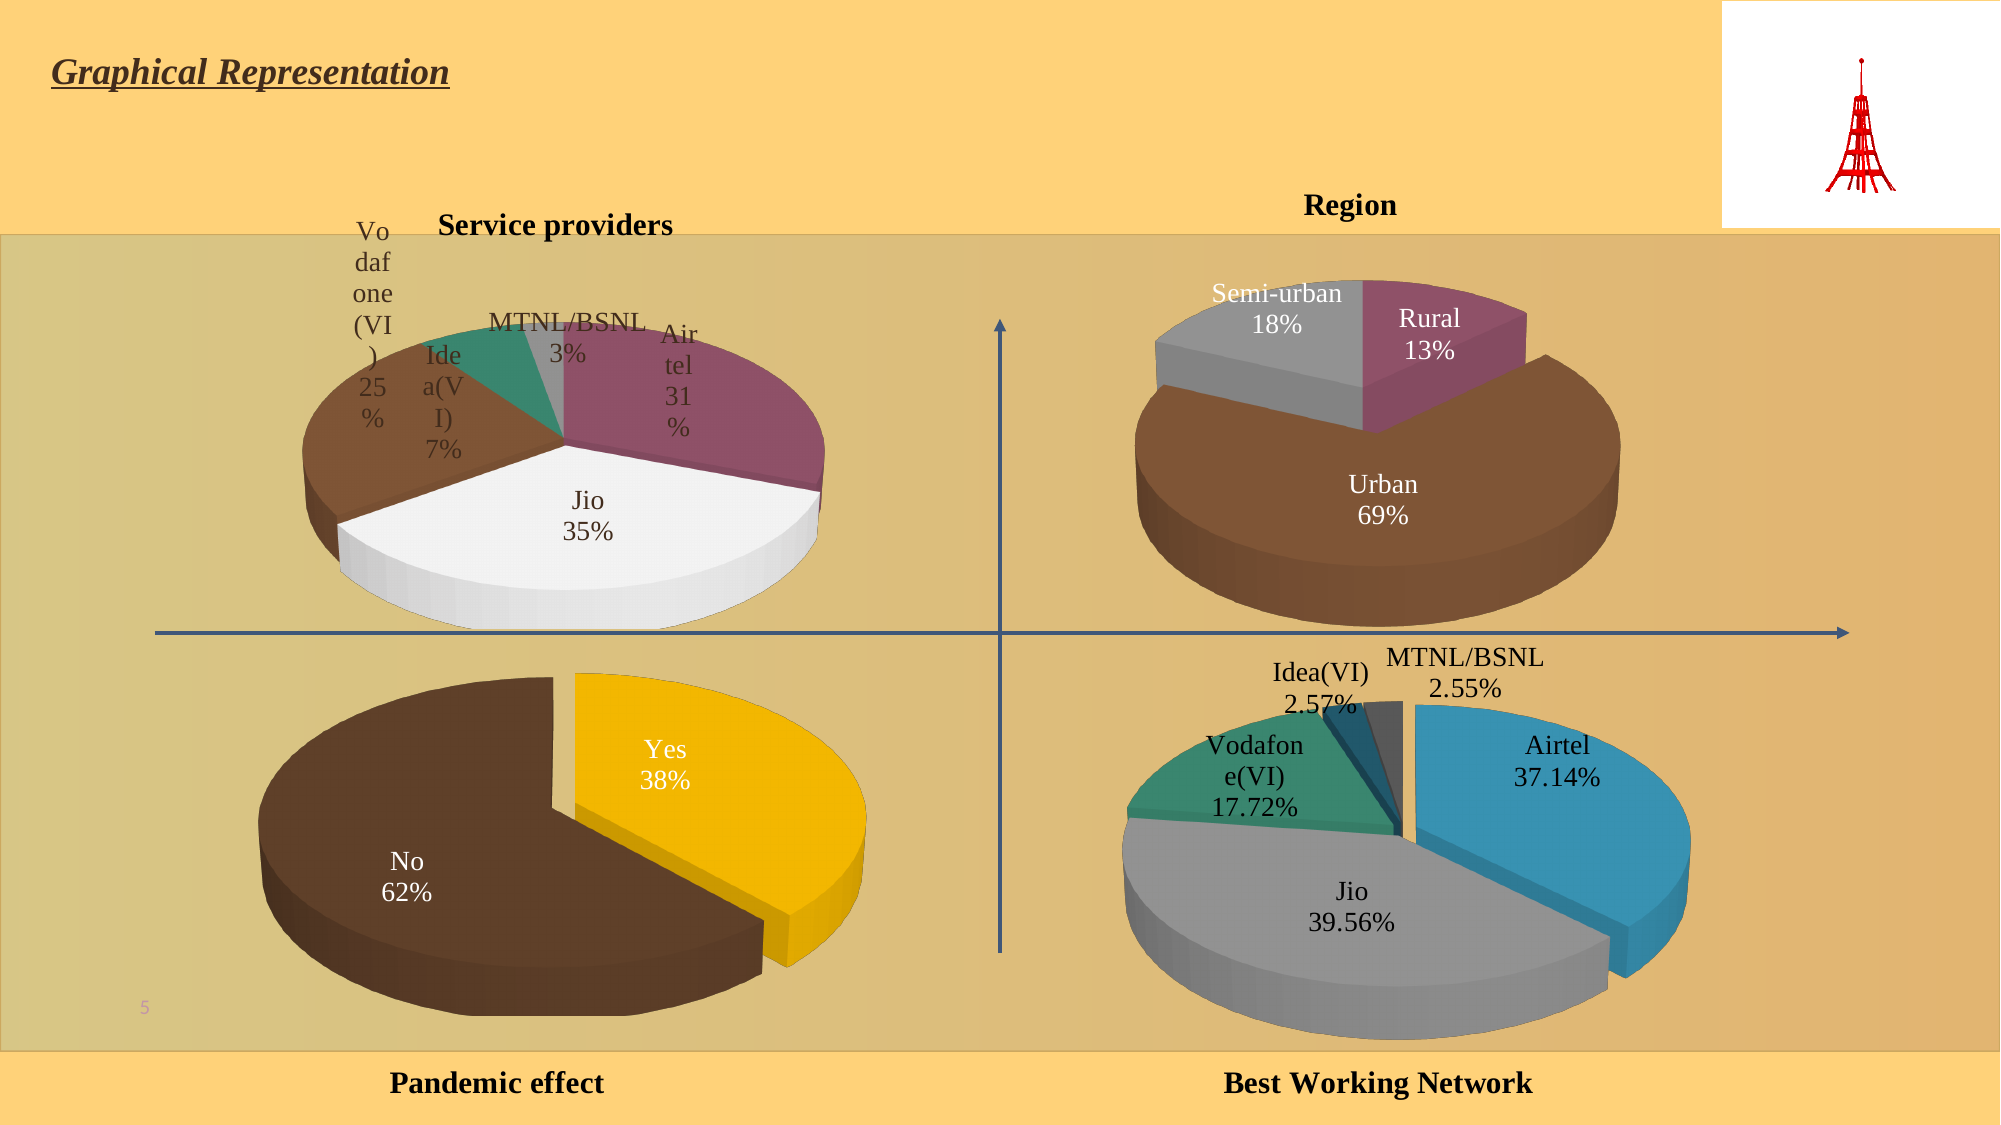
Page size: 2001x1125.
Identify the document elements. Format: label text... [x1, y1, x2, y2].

title Graphical Representation [45, 26, 1610, 120]
chart [40, 119, 1844, 1125]
picture [1722, 1, 2000, 228]
